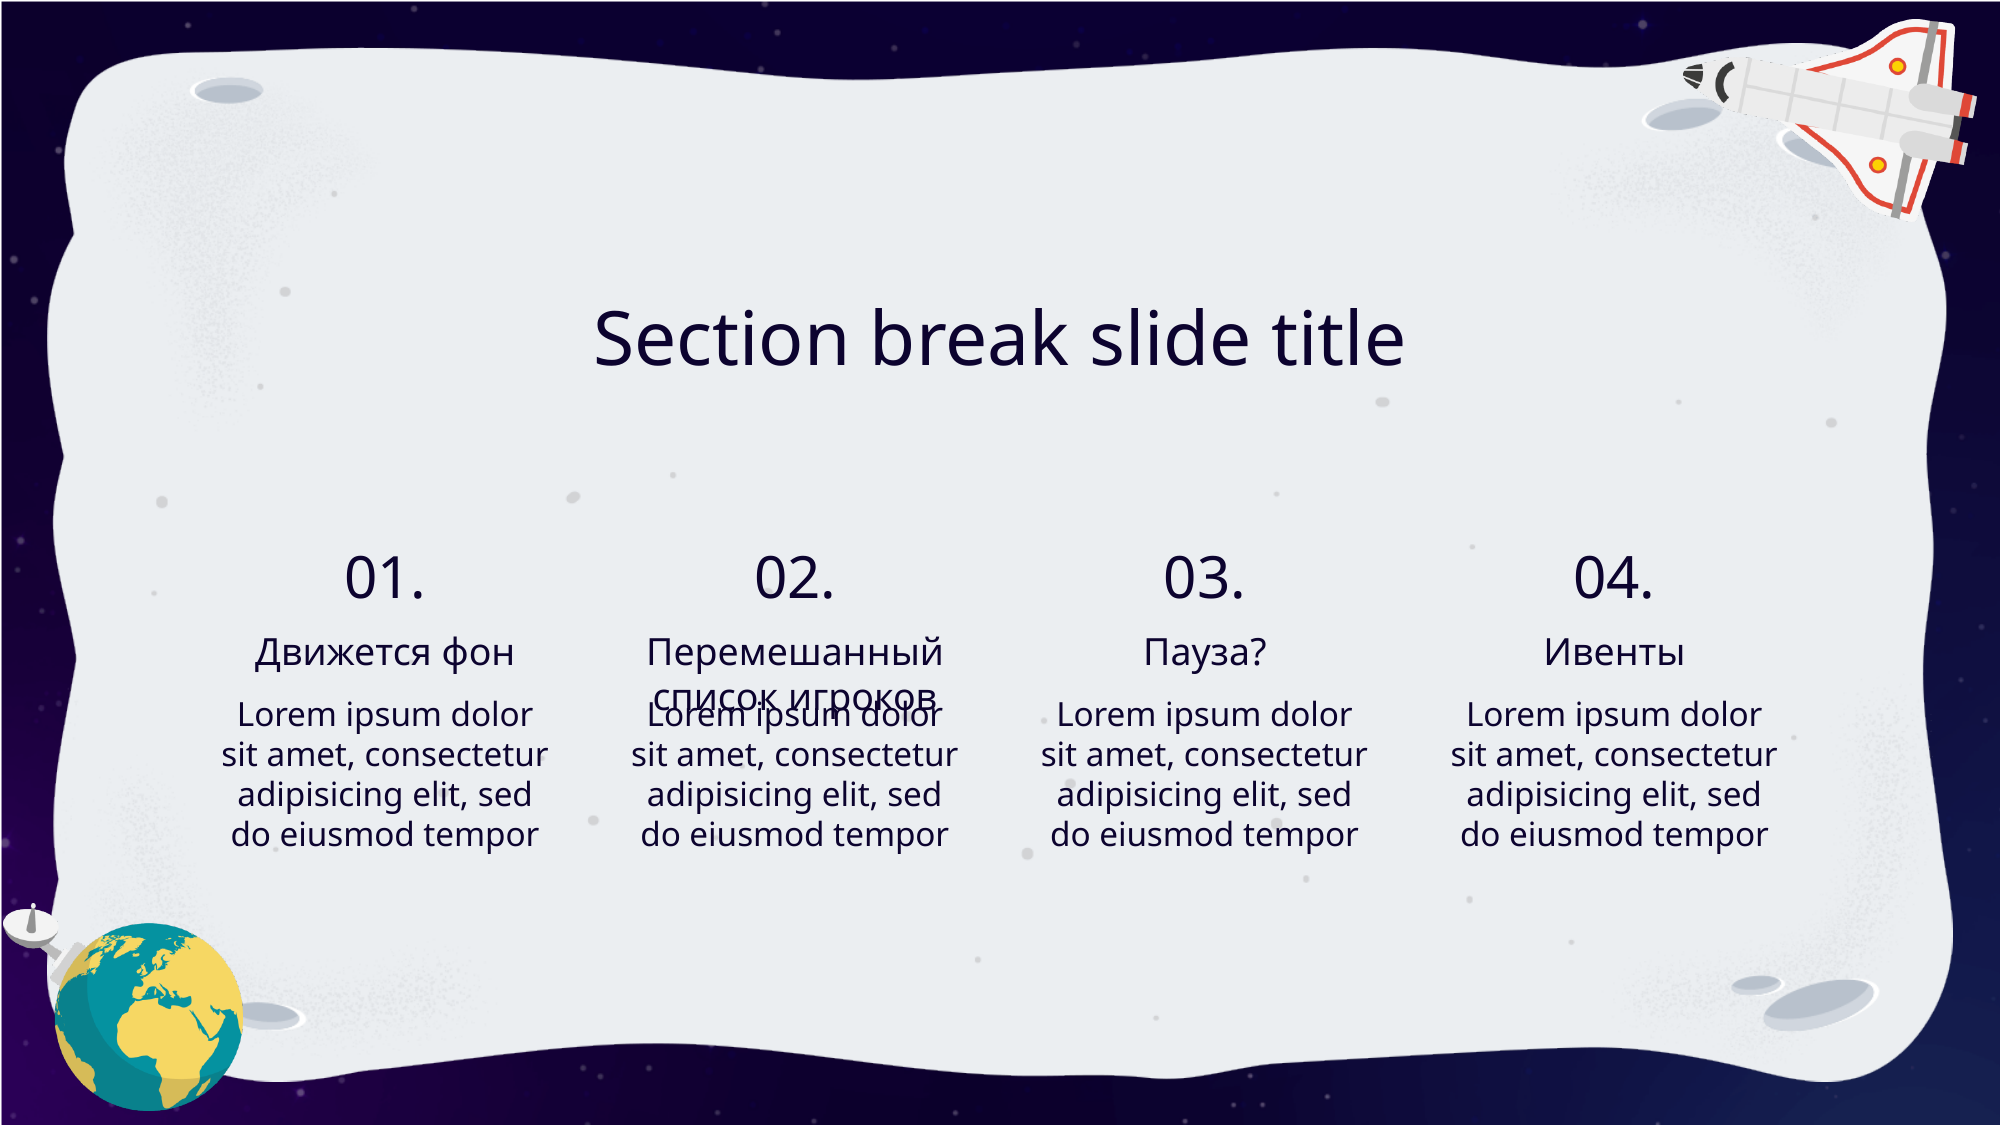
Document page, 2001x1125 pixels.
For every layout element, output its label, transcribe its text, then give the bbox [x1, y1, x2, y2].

text_box Section break slide title [279, 282, 1721, 388]
text_box Пауза? [1020, 620, 1389, 681]
text_box 02. [611, 532, 980, 618]
text_box 03. [1020, 532, 1389, 618]
text_box Ивенты [1430, 620, 1799, 681]
text_box Перемешанный список игроков [611, 620, 980, 726]
text_box 04. [1430, 532, 1799, 618]
text_box Lorem ipsum dolor sit amet, consectetur adipisicing elit, sed do eiusmod tempor [201, 685, 570, 861]
text_box Движется фон [201, 620, 570, 681]
text_box Lorem ipsum dolor sit amet, consectetur adipisicing elit, sed do eiusmod tempor [1430, 685, 1799, 861]
text_box Lorem ipsum dolor sit amet, consectetur adipisicing elit, sed do eiusmod tempor [611, 726, 980, 861]
picture [3, 2, 2000, 1125]
text_box 01. [201, 532, 570, 618]
text_box Lorem ipsum dolor sit amet, consectetur adipisicing elit, sed do eiusmod tempor [1020, 685, 1389, 861]
